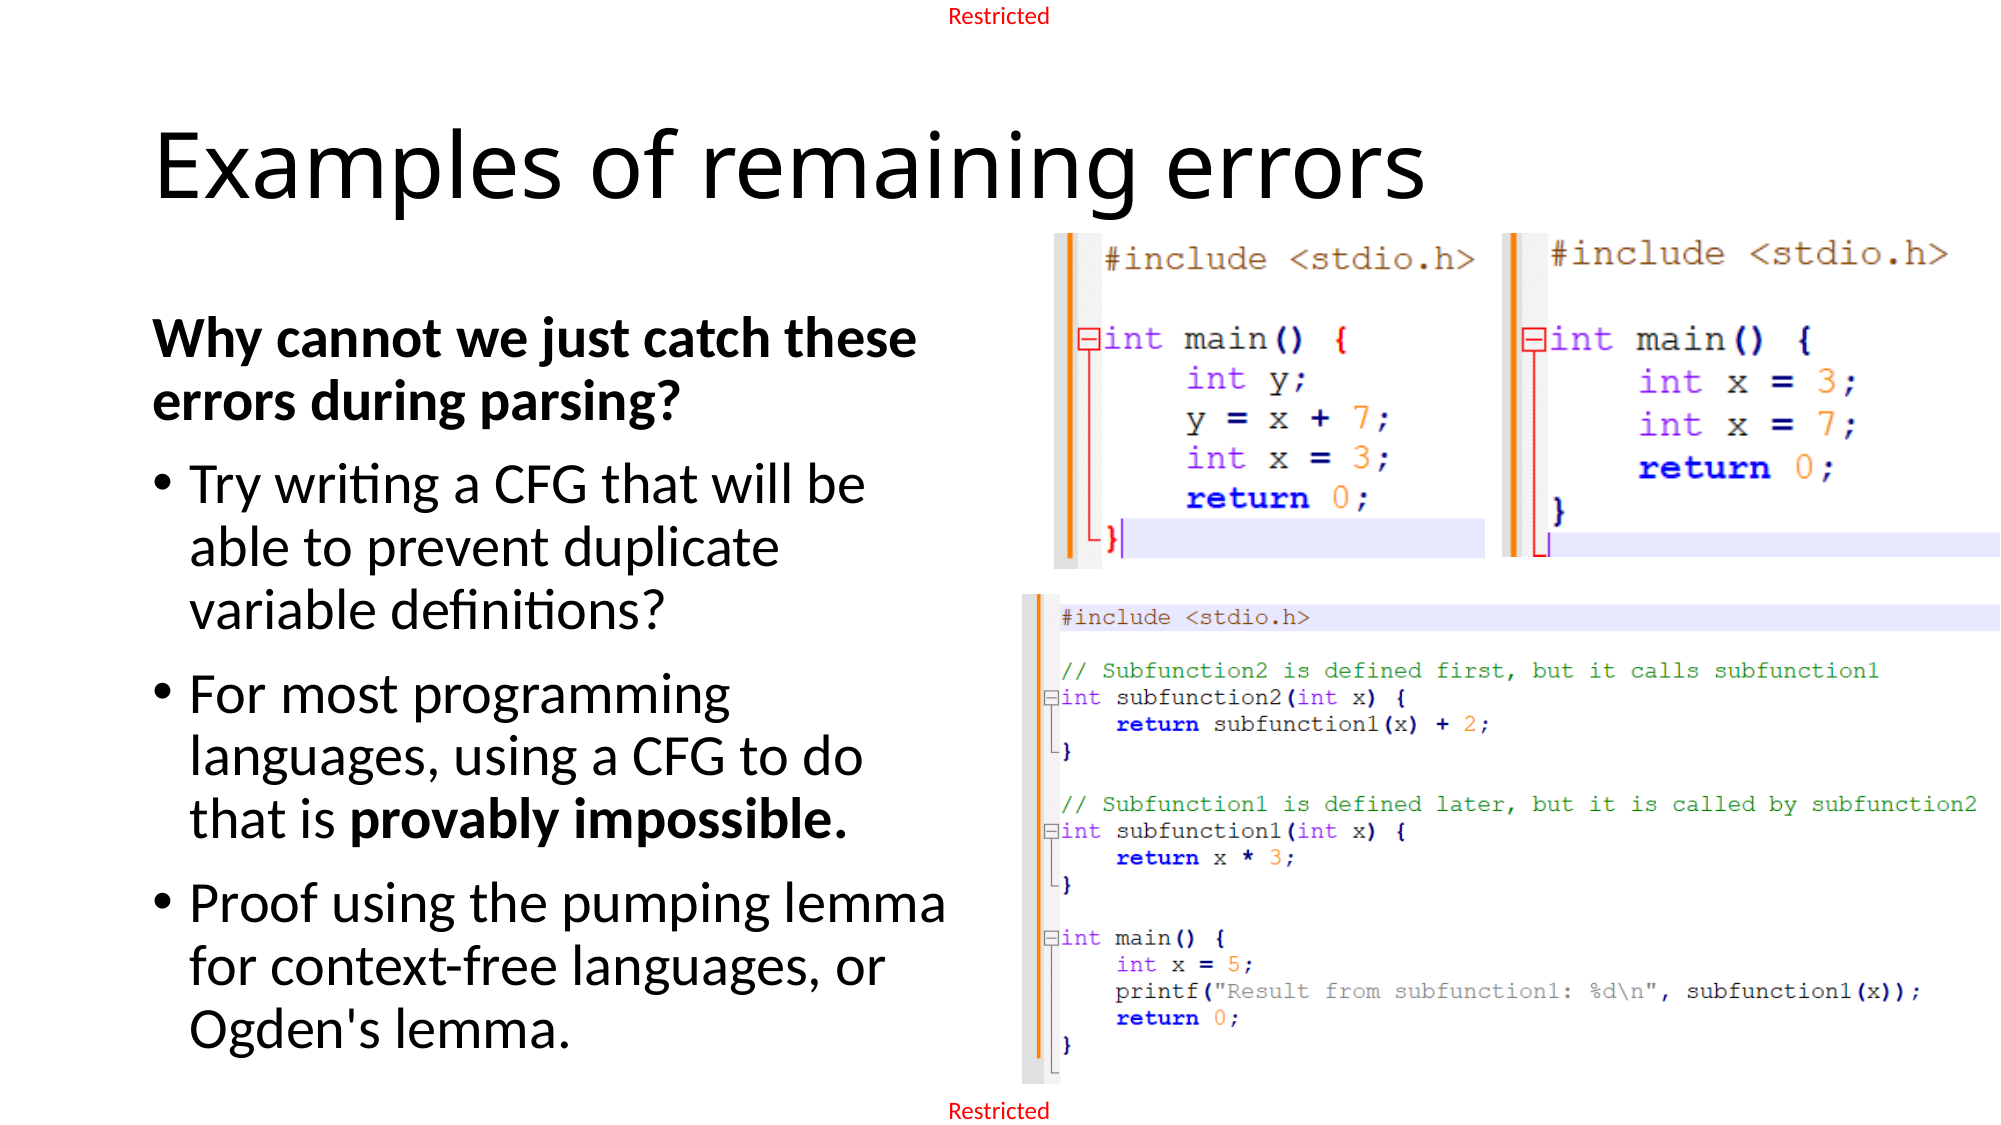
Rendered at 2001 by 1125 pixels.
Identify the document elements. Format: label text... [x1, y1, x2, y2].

picture [1054, 233, 1485, 569]
picture [1502, 233, 2000, 557]
picture [1022, 594, 2000, 1084]
list Why cannot we just catch these errors during parsing? Try writing a CFG that will be able to prevent duplicate variable definitions? For most programming languages, using a CFG to do that is provably impossible. Proof using the pumping lemma for context-free languages, or Ogden's lemma. [137, 299, 988, 1125]
title Examples of remaining errors [137, 59, 1863, 278]
